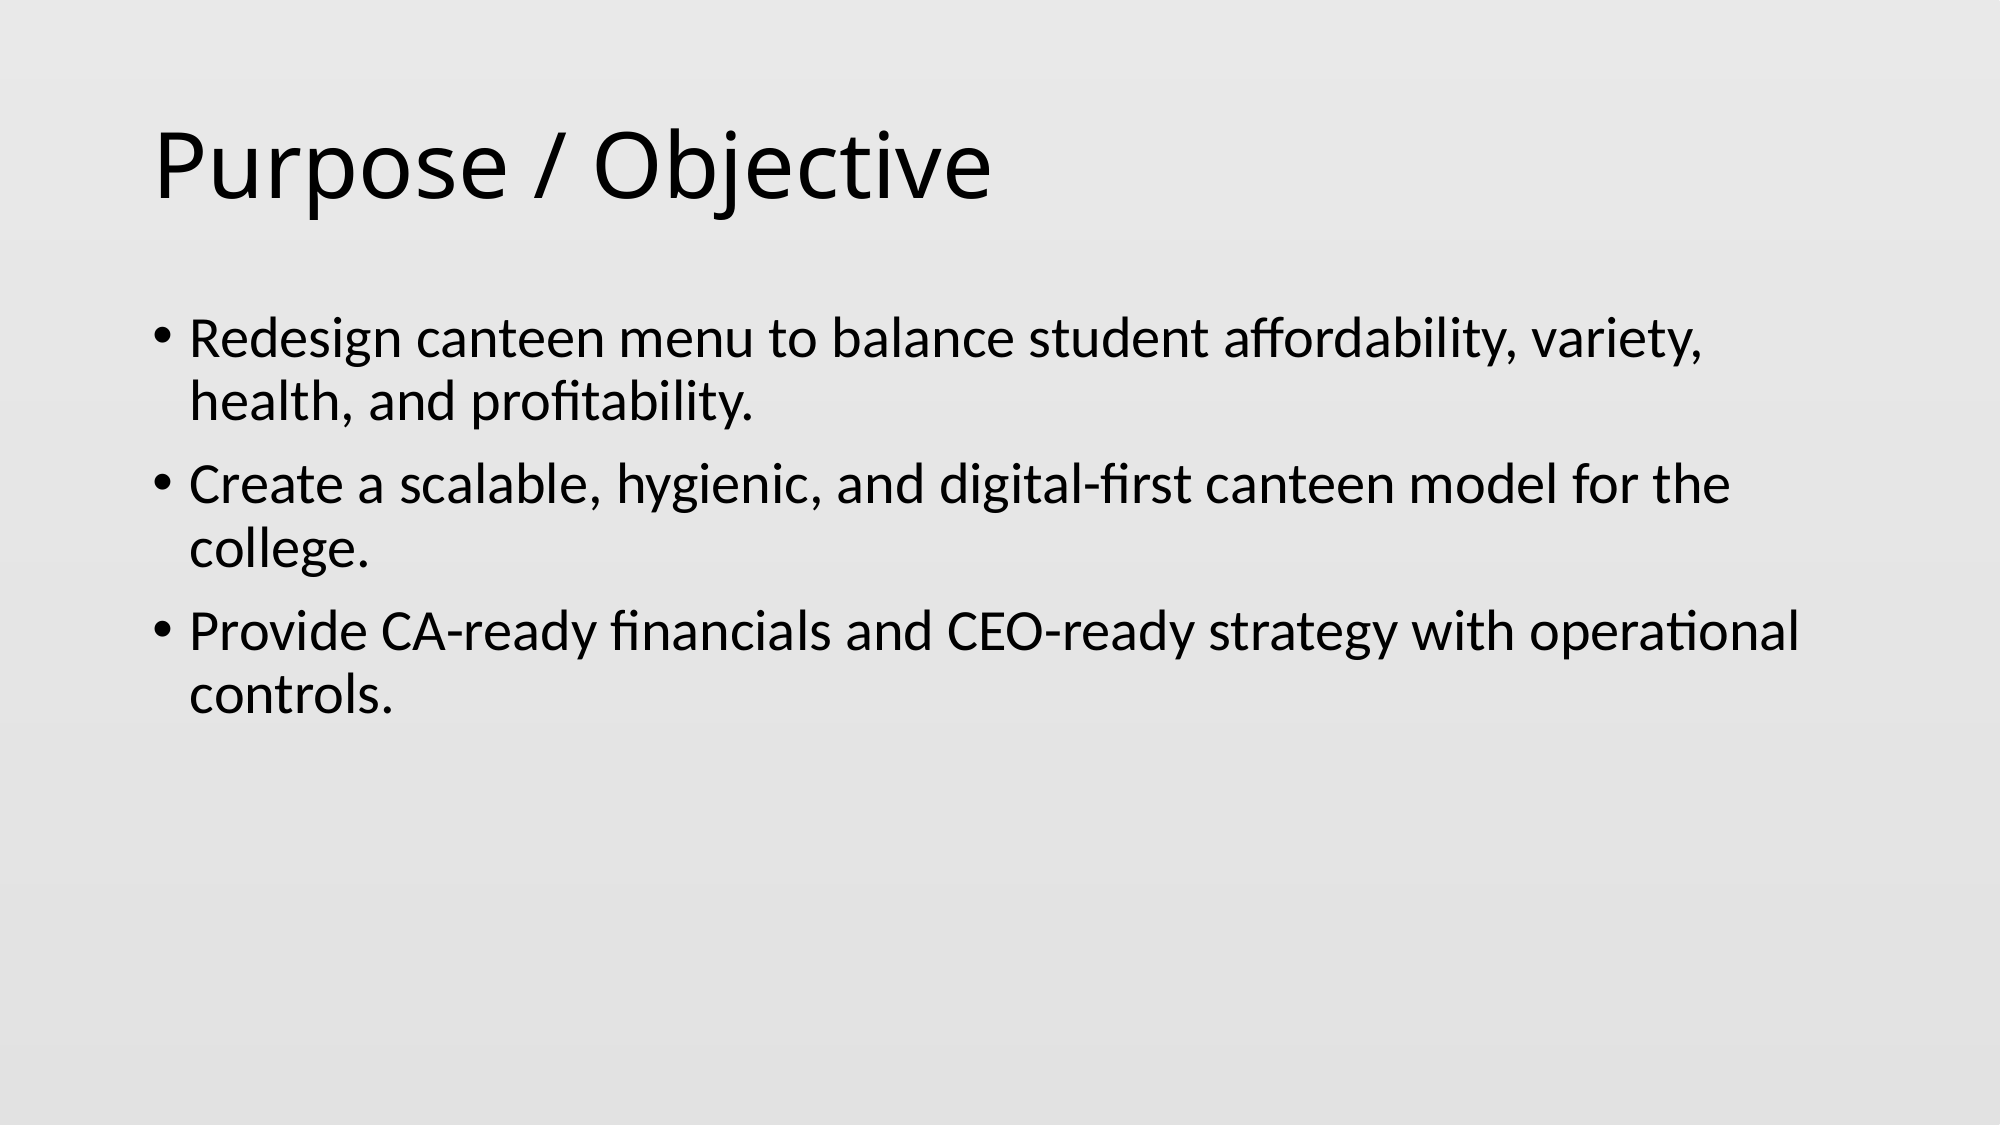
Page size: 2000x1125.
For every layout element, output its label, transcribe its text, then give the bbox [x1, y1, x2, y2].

title Purpose / Objective [137, 59, 1862, 278]
list Redesign canteen menu to balance student affordability, variety, health, and profitability. Create a scalable, hygienic, and digital-first canteen model for the college. Provide CA-ready financials and CEO-ready strategy with operational controls. [137, 299, 1862, 1014]
